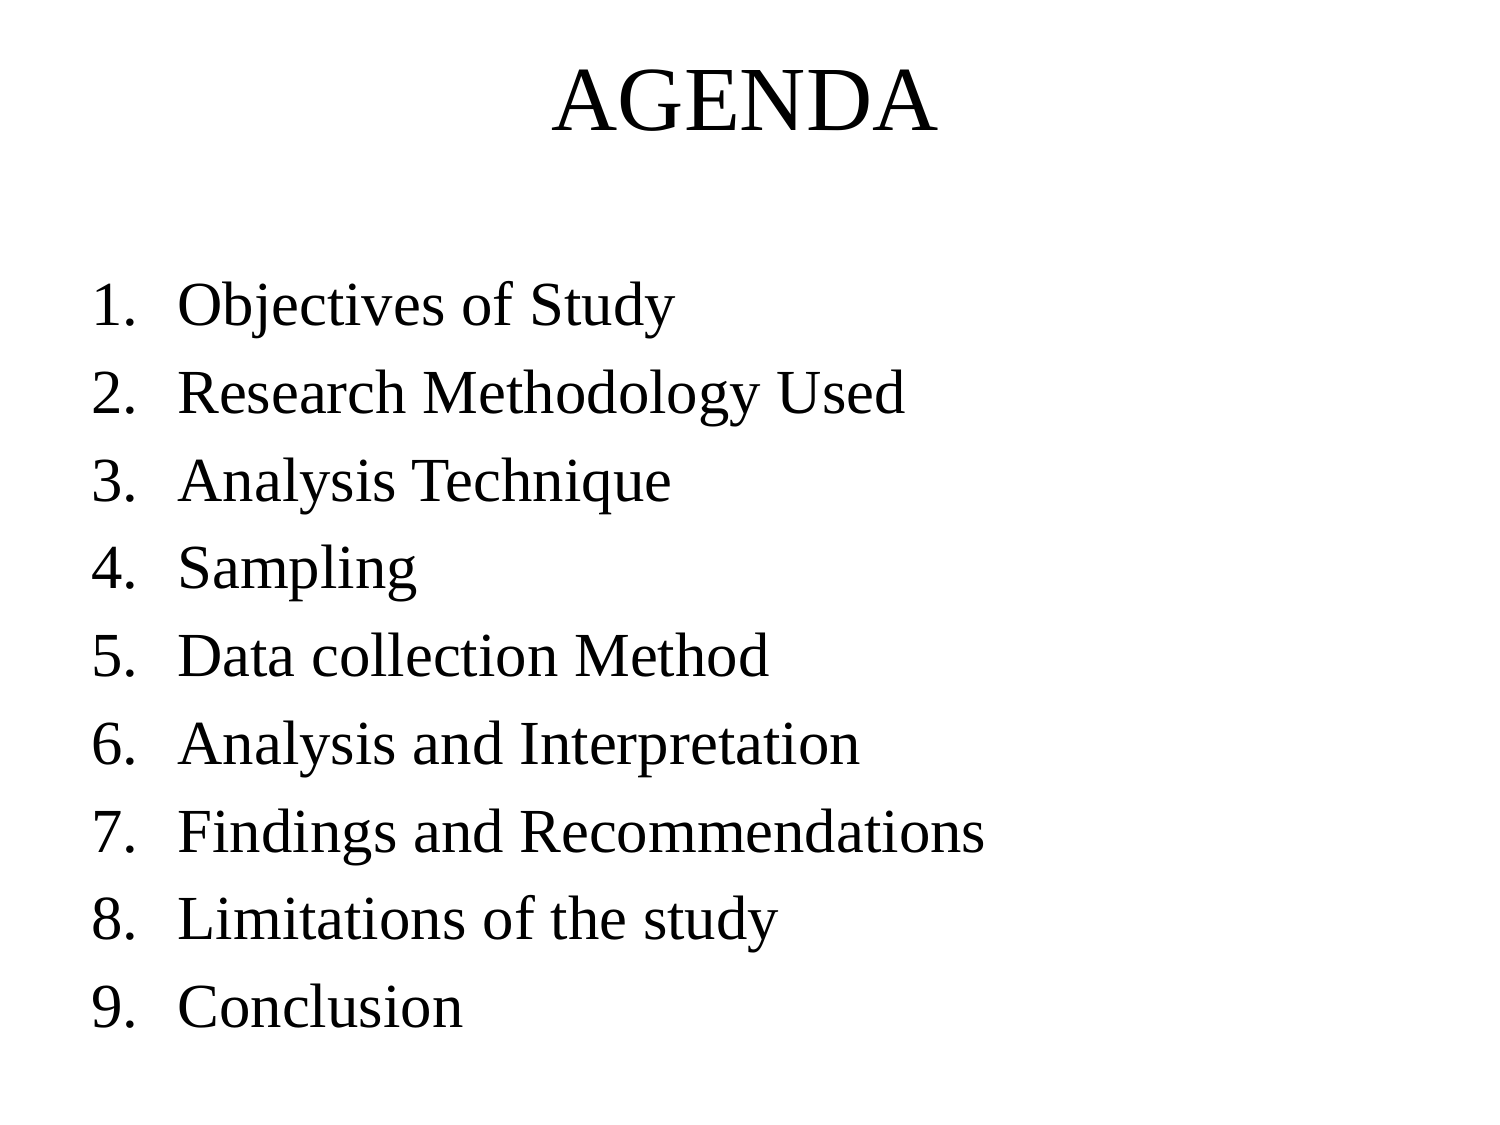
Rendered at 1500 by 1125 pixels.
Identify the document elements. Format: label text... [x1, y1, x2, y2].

title AGENDA [70, 0, 1421, 188]
list Objectives of Study Research Methodology Used Analysis Technique Sampling Data collection Method Analysis and Interpretation Findings and Recommendations Limitations of the study Conclusion [76, 255, 1427, 1052]
